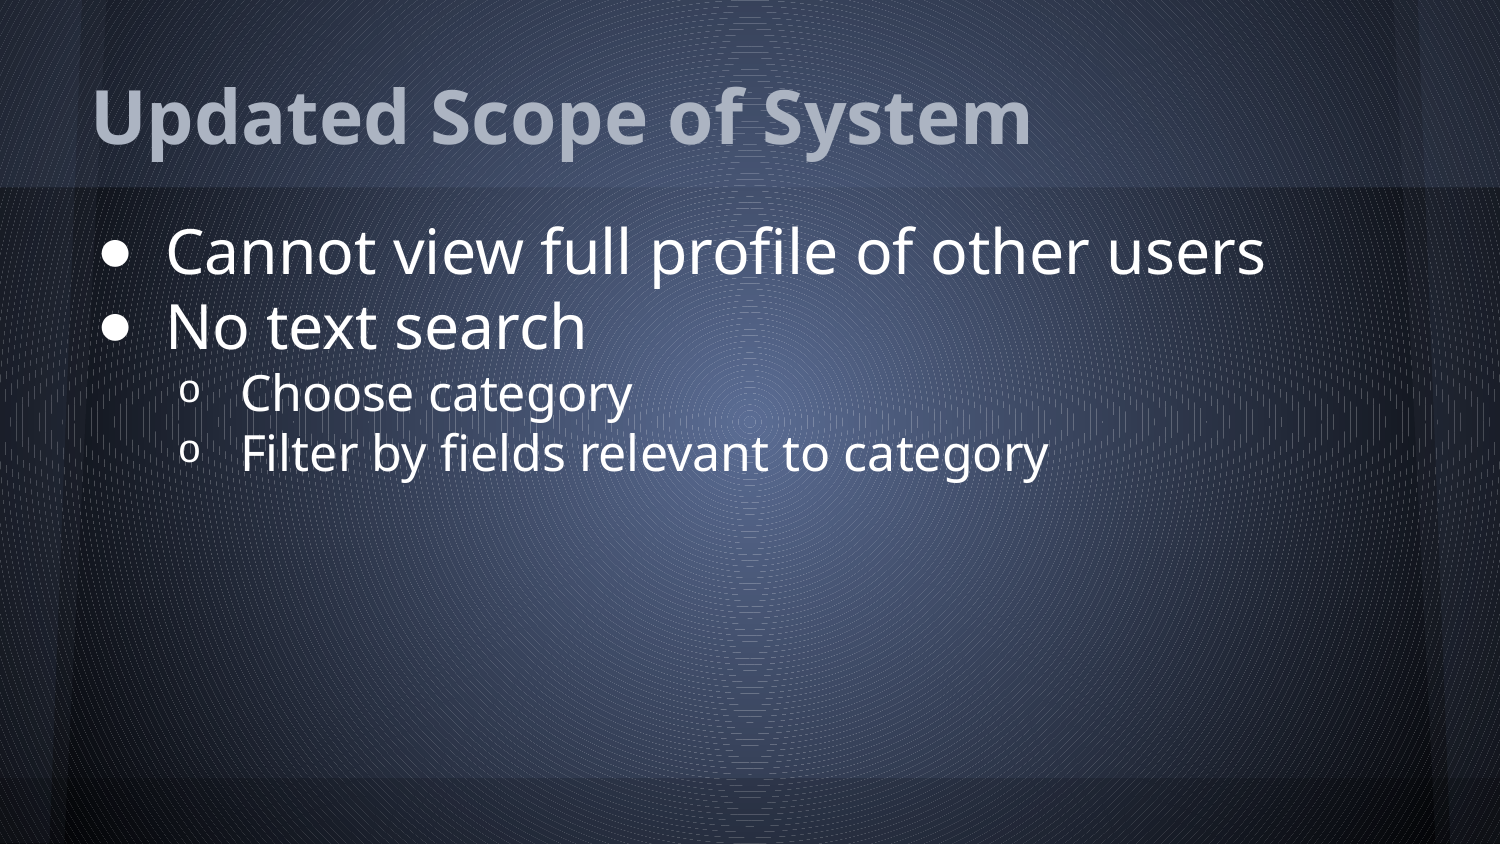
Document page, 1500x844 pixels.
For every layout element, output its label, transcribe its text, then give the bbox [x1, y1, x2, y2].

title Updated Scope of System [75, 33, 1425, 175]
list Cannot view full profile of other users No text search Choose category Filter by fields relevant to category [75, 196, 1425, 808]
